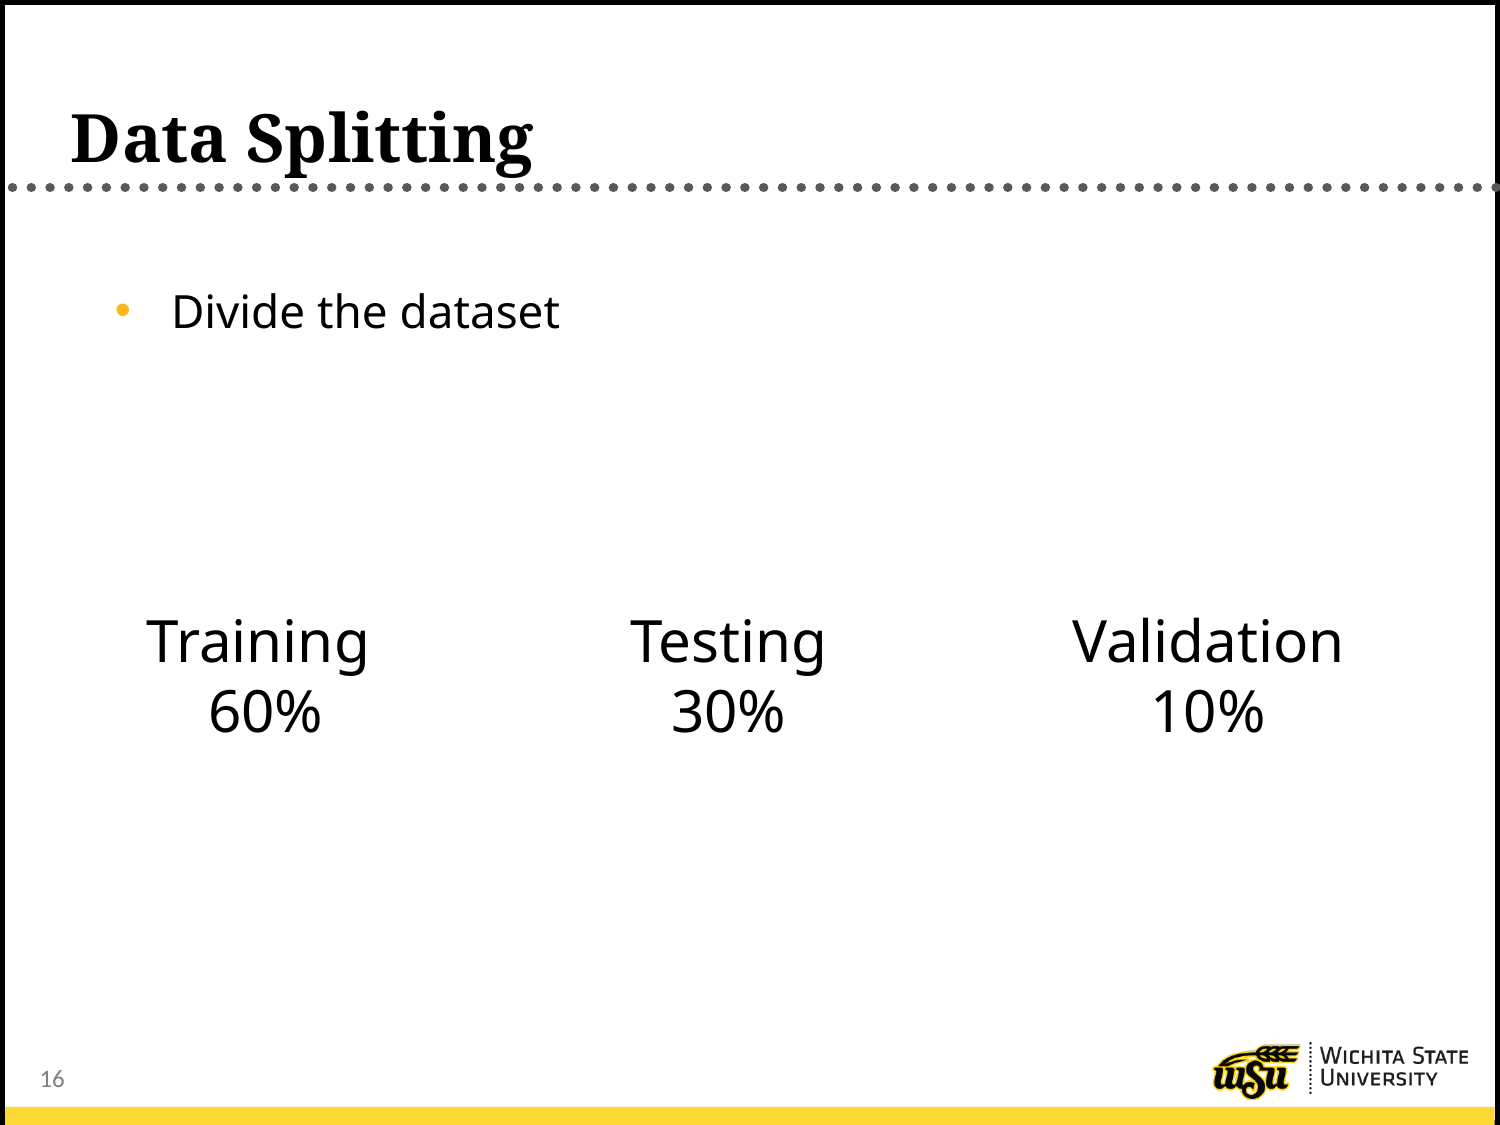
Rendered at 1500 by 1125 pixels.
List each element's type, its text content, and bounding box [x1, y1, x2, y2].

text_box Testing 30% [615, 597, 843, 752]
title Data Splitting [55, 44, 1451, 185]
text_box Validation 10% [1057, 597, 1360, 752]
text_box Divide the dataset [99, 275, 1038, 345]
picture [1212, 1042, 1468, 1100]
text_box Training 60% [131, 597, 400, 752]
